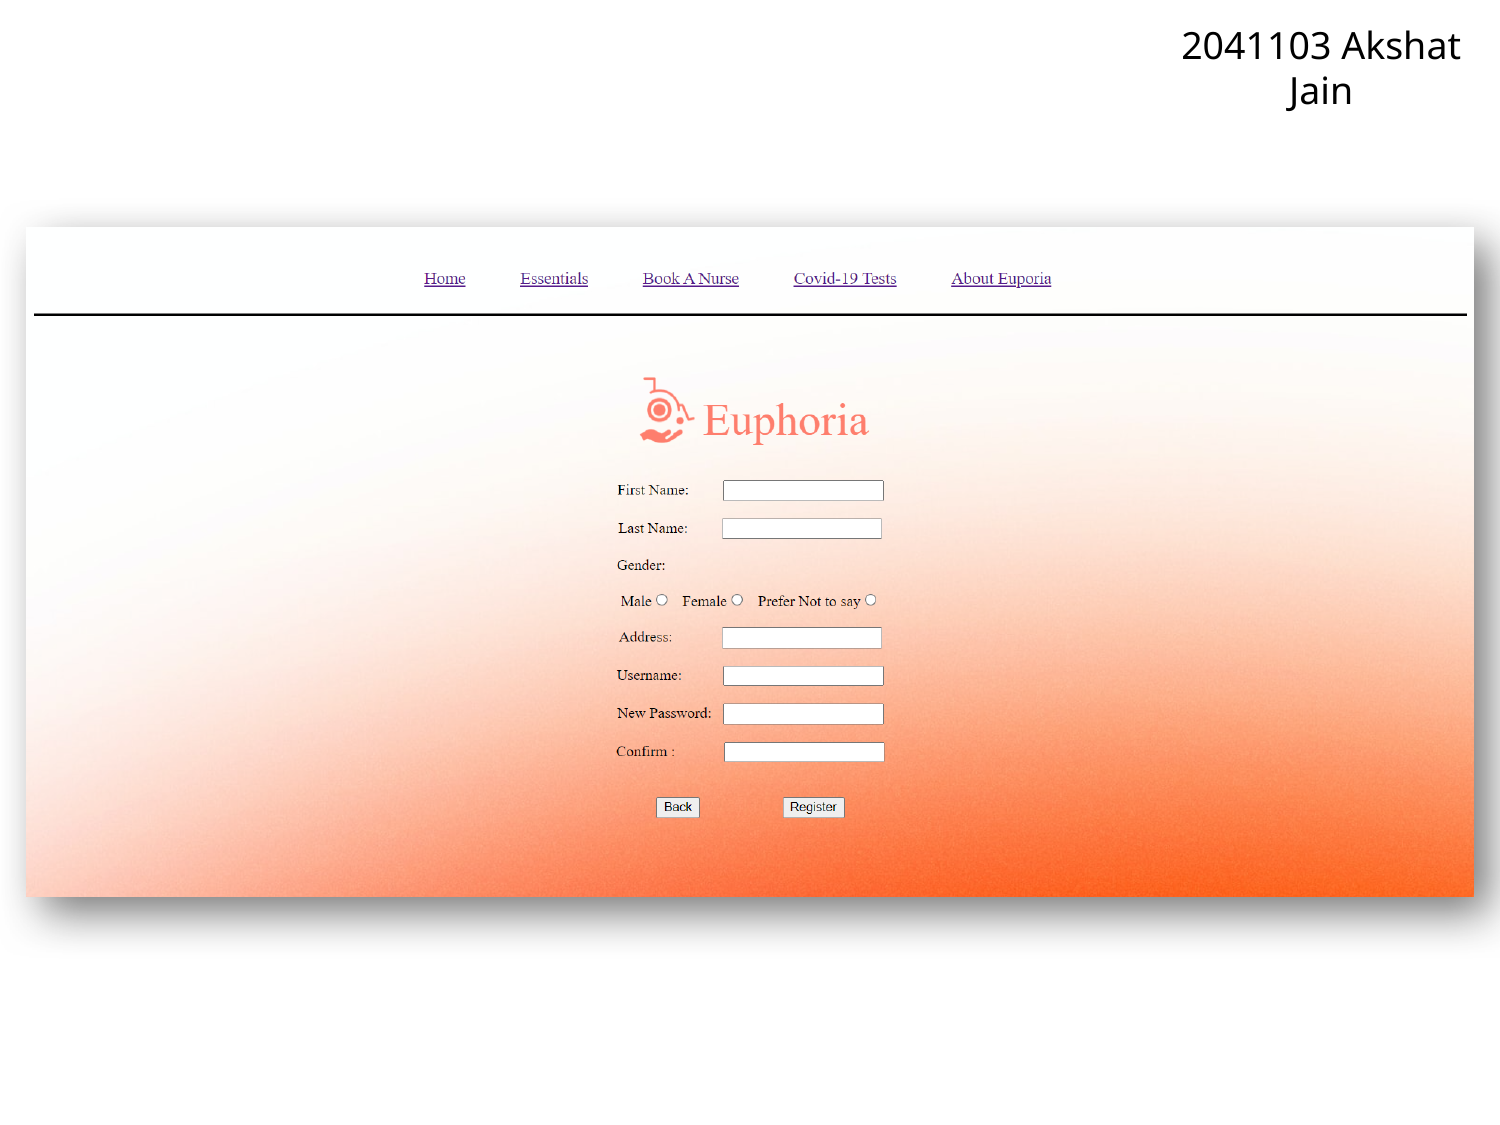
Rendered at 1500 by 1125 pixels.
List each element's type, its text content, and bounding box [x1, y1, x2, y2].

text_box 2041103 Akshat Jain [1145, 14, 1497, 120]
picture [26, 227, 1474, 897]
